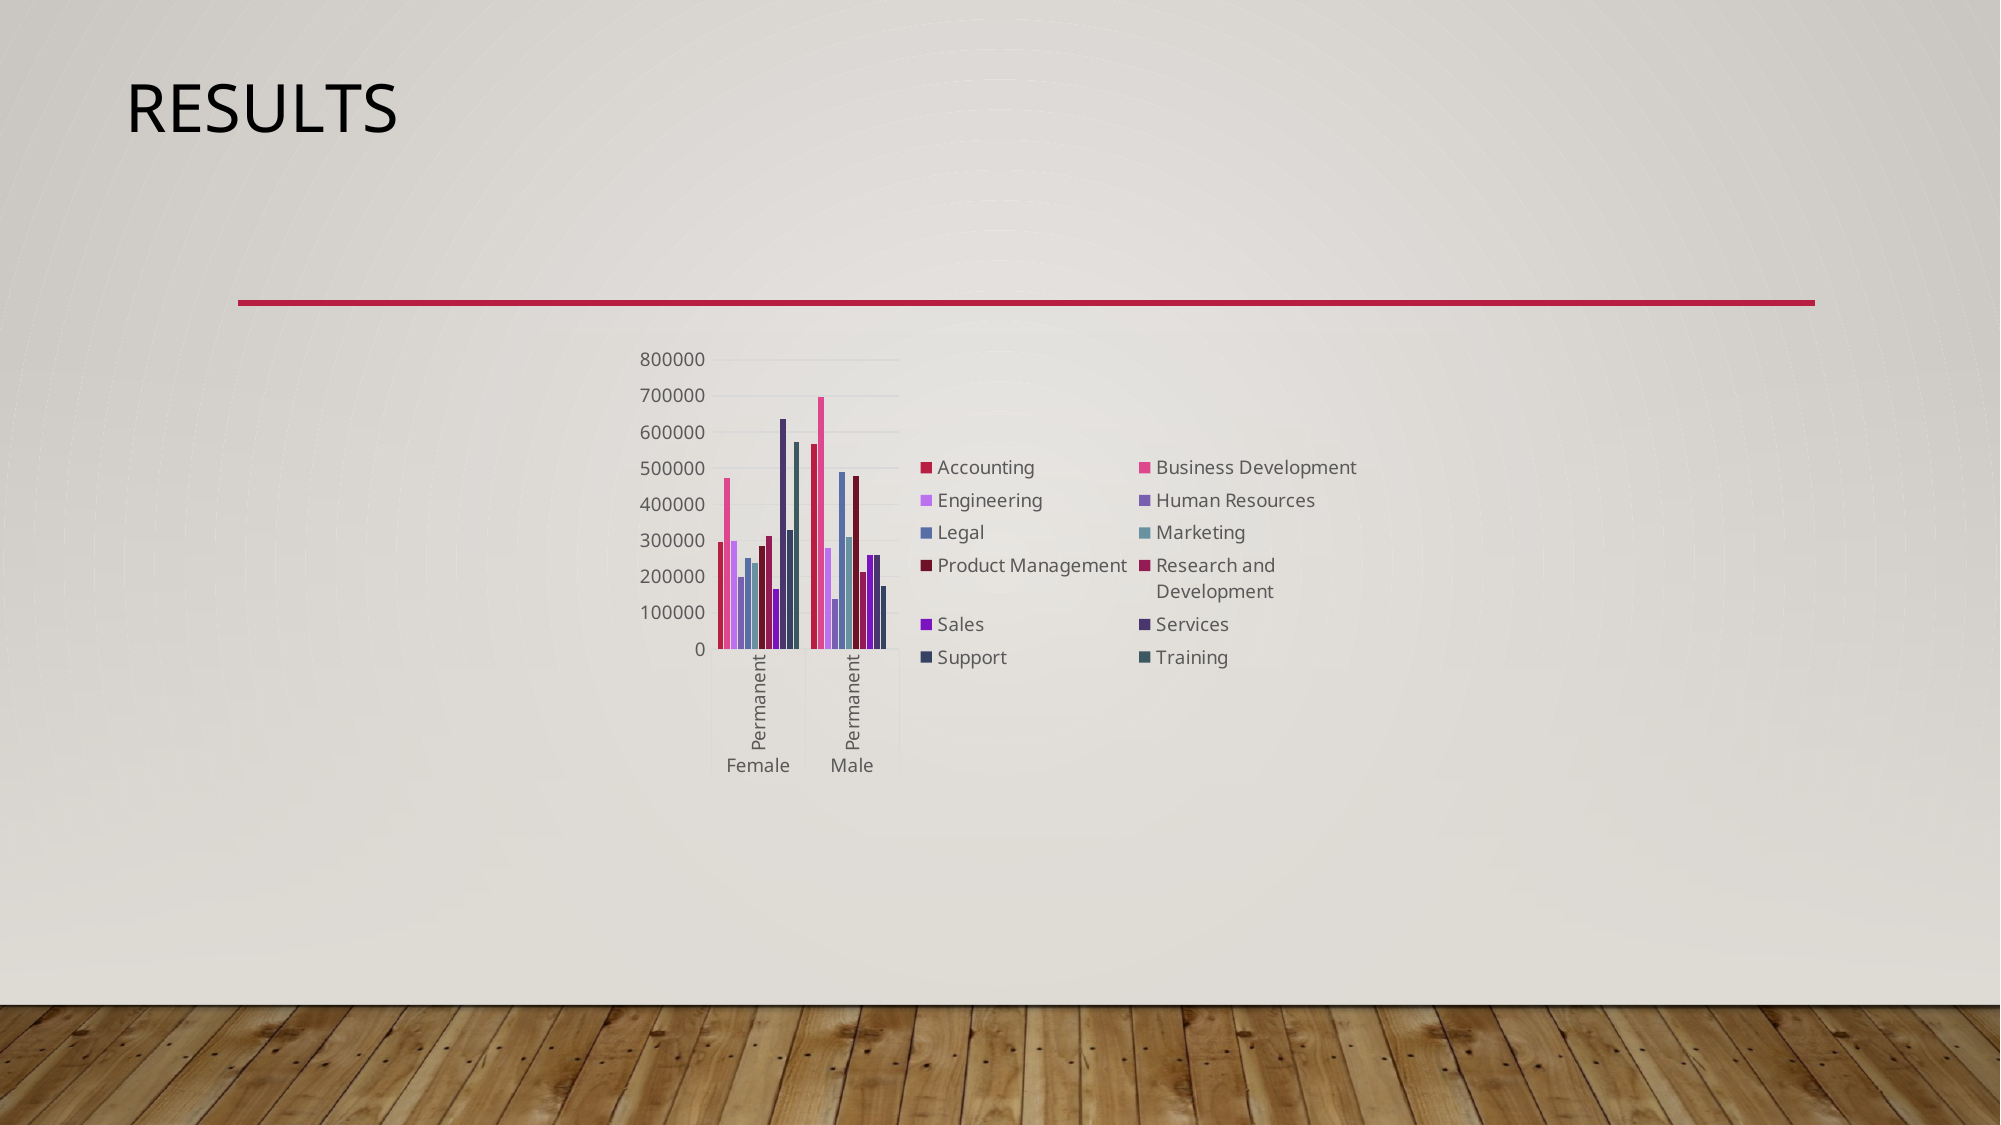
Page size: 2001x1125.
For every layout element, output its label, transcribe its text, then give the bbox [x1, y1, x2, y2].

picture [0, 1005, 2000, 1125]
text_box RESULTS [123, 63, 524, 146]
chart [624, 337, 1376, 788]
